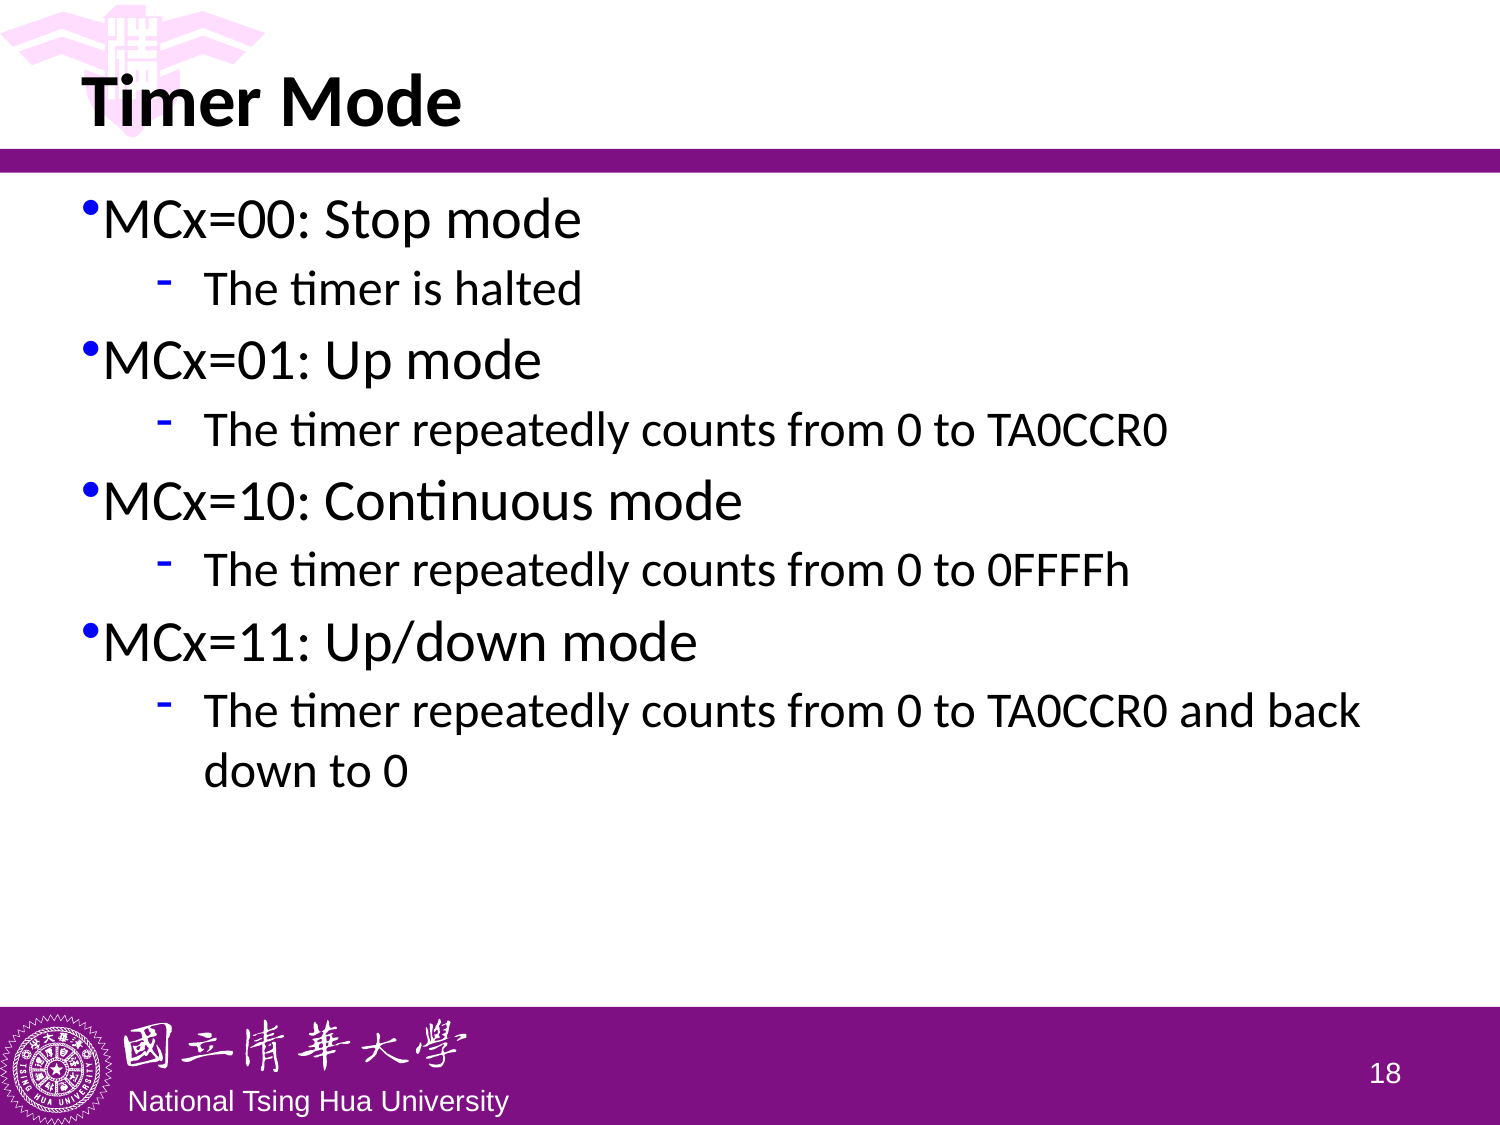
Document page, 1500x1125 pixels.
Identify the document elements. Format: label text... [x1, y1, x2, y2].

list MCx=00: Stop mode The timer is halted MCx=01: Up mode The timer repeatedly counts from 0 to TA0CCR0 MCx=10: Continuous mode The timer repeatedly counts from 0 to 0FFFFh MCx=11: Up/down mode The timer repeatedly counts from 0 to TA0CCR0 and back down to 0 [66, 172, 1436, 1003]
slide_number 17 [1104, 1021, 1417, 1097]
title Timer Mode [66, 37, 1436, 149]
